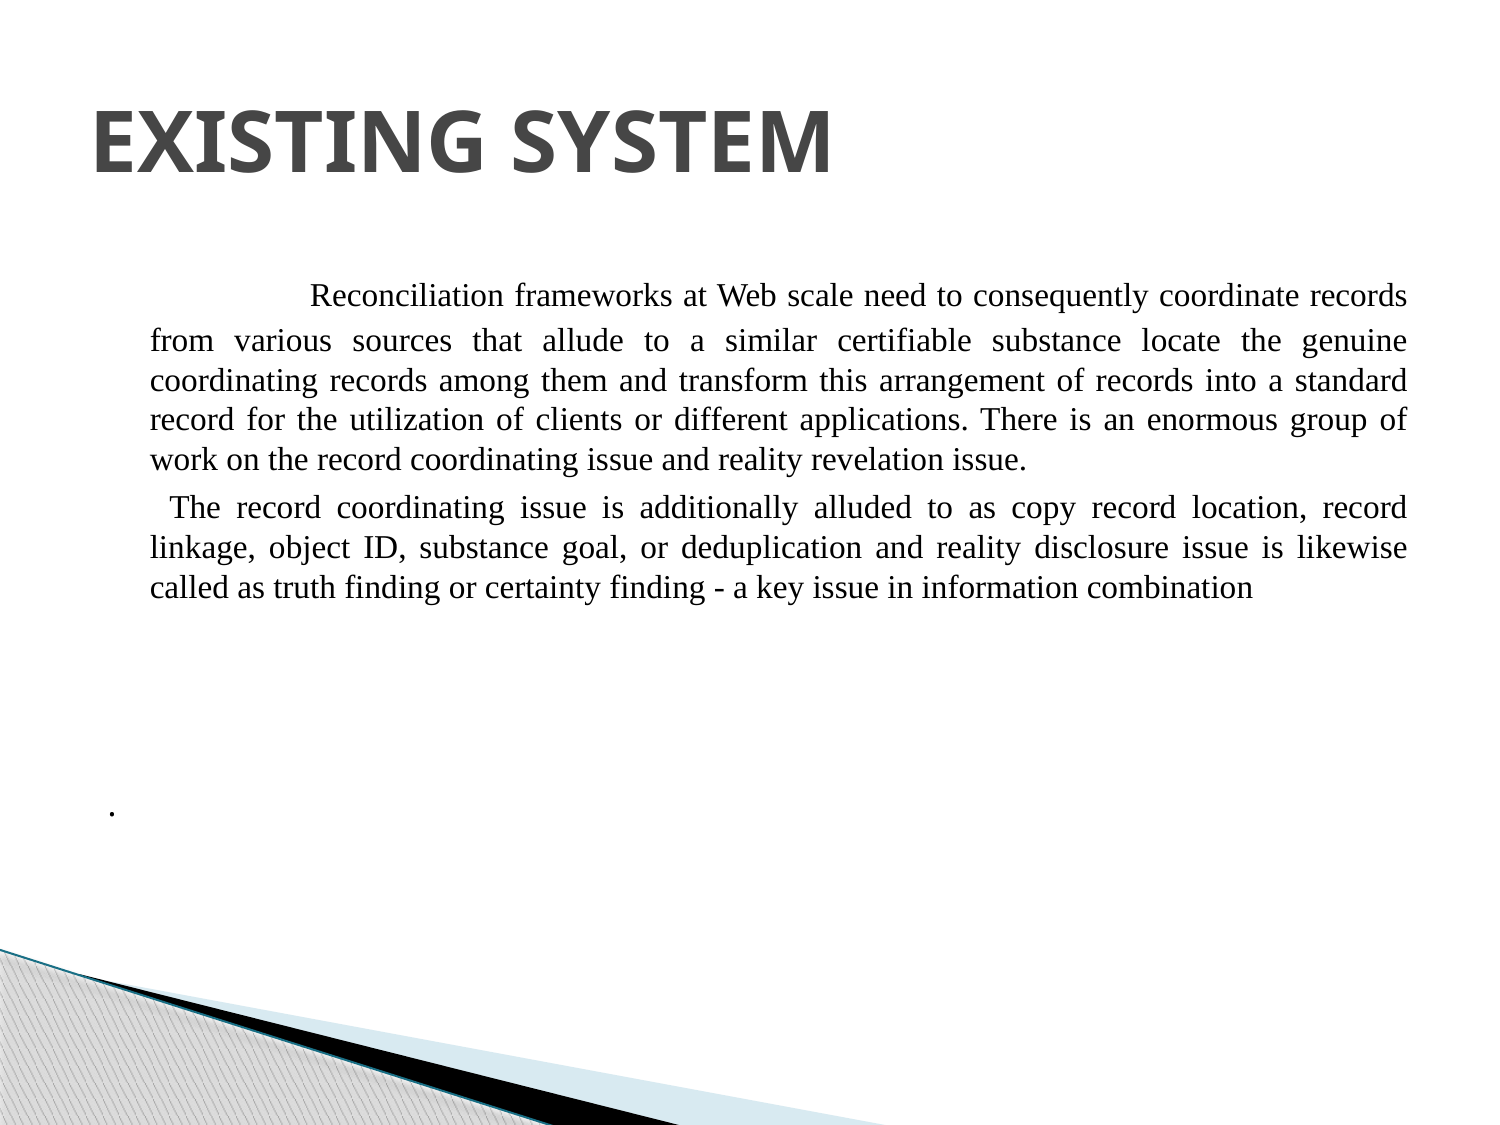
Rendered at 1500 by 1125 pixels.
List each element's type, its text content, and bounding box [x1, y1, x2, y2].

list Reconciliation frameworks at Web scale need to consequently coordinate records from various sources that allude to a similar certifiable substance locate the genuine coordinating records among them and transform this arrangement of records into a standard record for the utilization of clients or different applications. There is an enormous group of work on the record coordinating issue and reality revelation issue. The record coordinating issue is additionally alluded to as copy record location, record linkage, object ID, substance goal, or deduplication and reality disclosure issue is likewise called as truth finding or certainty finding - a key issue in information combination . [75, 243, 1425, 986]
title EXISTING SYSTEM [75, 45, 1425, 233]
